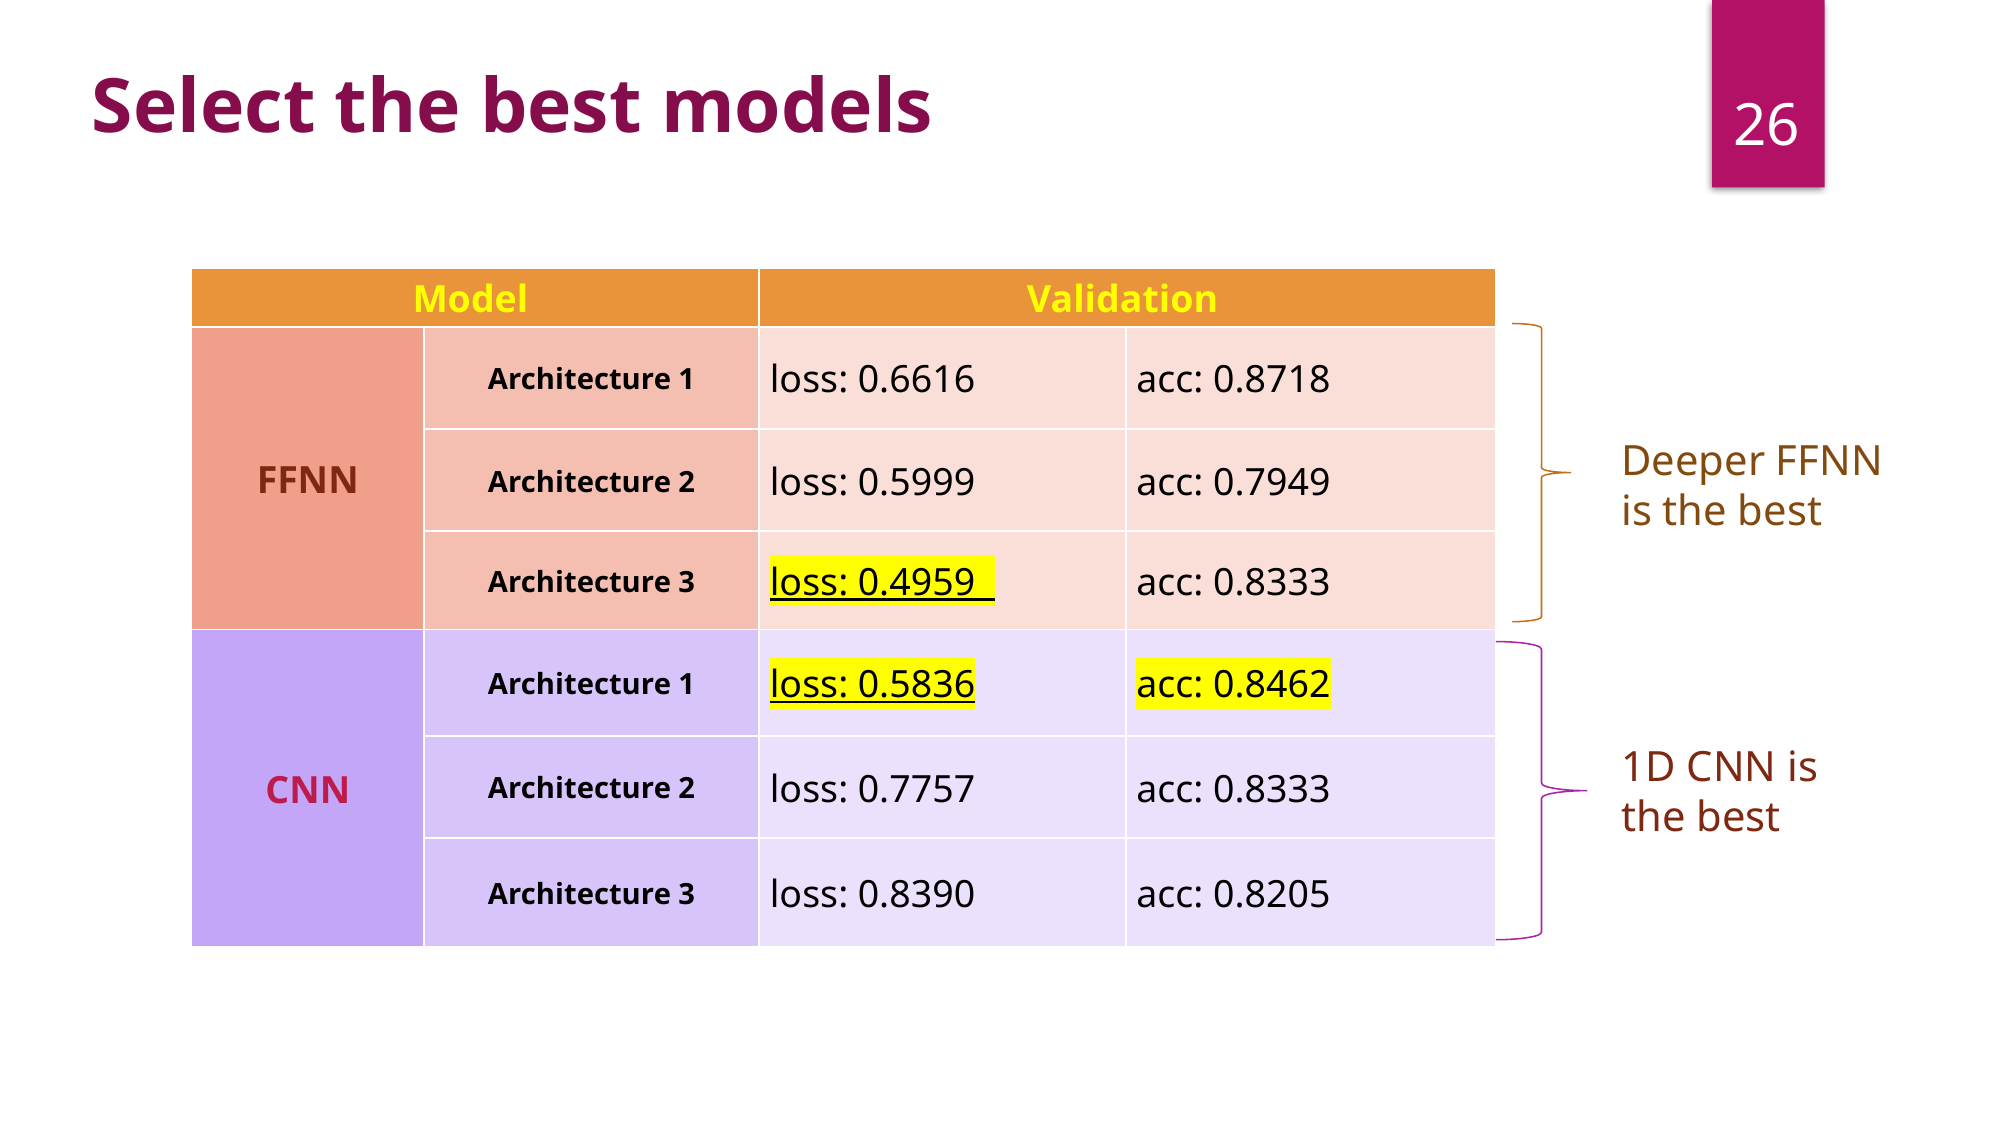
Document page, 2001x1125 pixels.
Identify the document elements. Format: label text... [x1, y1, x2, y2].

table_cell Architecture 2 [425, 430, 758, 530]
table_cell FFNN [192, 328, 423, 629]
table_cell acc: 0.8205 [1127, 839, 1495, 946]
slide_number 26 [1698, 48, 1836, 175]
table_cell loss: 0.7757 [760, 737, 1125, 837]
table_cell Architecture 2 [425, 737, 758, 837]
text_box [1495, 640, 1588, 941]
table_cell loss: 0.5999 [760, 430, 1125, 530]
table_cell loss: 0.6616 [760, 328, 1125, 428]
table_header Validation [760, 269, 1495, 326]
table_cell Architecture 1 [425, 630, 758, 735]
table_cell CNN [192, 630, 423, 946]
table_cell loss: 0.4959 [760, 532, 1125, 629]
table_cell loss: 0.8390 [760, 839, 1125, 946]
table_cell loss: 0.5836 [760, 630, 1125, 735]
text_box 1D CNN is the best [1606, 732, 1844, 848]
table_cell Architecture 3 [425, 839, 758, 946]
table_cell acc: 0.7949 [1127, 430, 1495, 530]
text_box Deeper FFNN is the best [1606, 426, 1911, 542]
table_header Model [192, 269, 758, 326]
table_cell acc: 0.8333 [1127, 532, 1495, 629]
table_cell acc: 0.8333 [1127, 737, 1495, 837]
table_cell acc: 0.8462 [1127, 630, 1495, 735]
text_box Select the best models [77, 50, 1078, 155]
table_cell acc: 0.8718 [1127, 328, 1495, 428]
table_cell Architecture 3 [425, 532, 758, 629]
text_box [1511, 322, 1572, 623]
table_cell Architecture 1 [425, 328, 758, 428]
